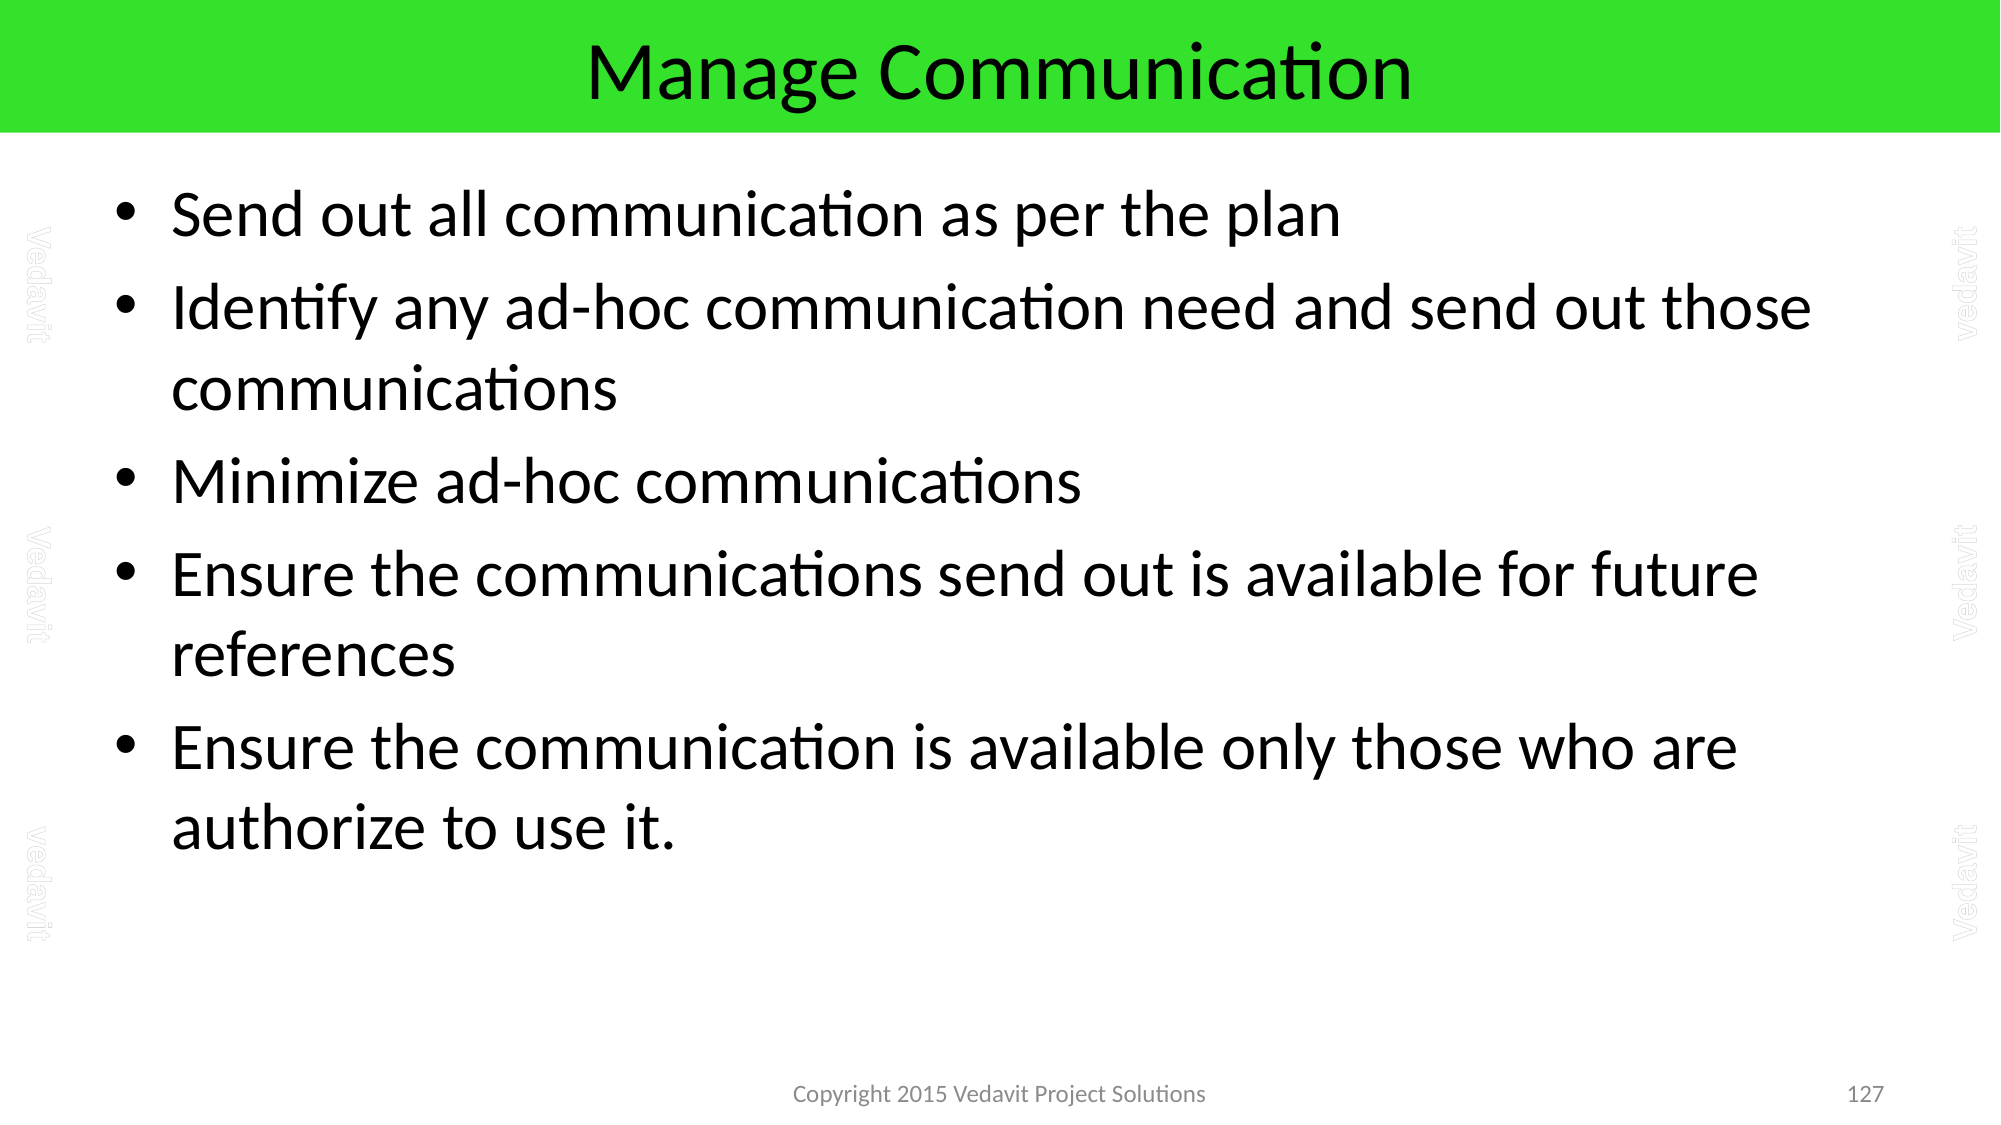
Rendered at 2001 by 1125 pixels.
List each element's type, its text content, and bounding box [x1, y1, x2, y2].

list Send out all communication as per the plan Identify any ad-hoc communication need and send out those communications Minimize ad-hoc communications Ensure the communications send out is available for future references Ensure the communication is available only those who are authorize to use it. [99, 162, 1900, 1000]
slide_number 127 [1433, 1062, 1900, 1123]
title Manage Communication [0, 0, 2000, 133]
footer Copyright 2015 Vedavit Project Solutions [683, 1062, 1317, 1123]
